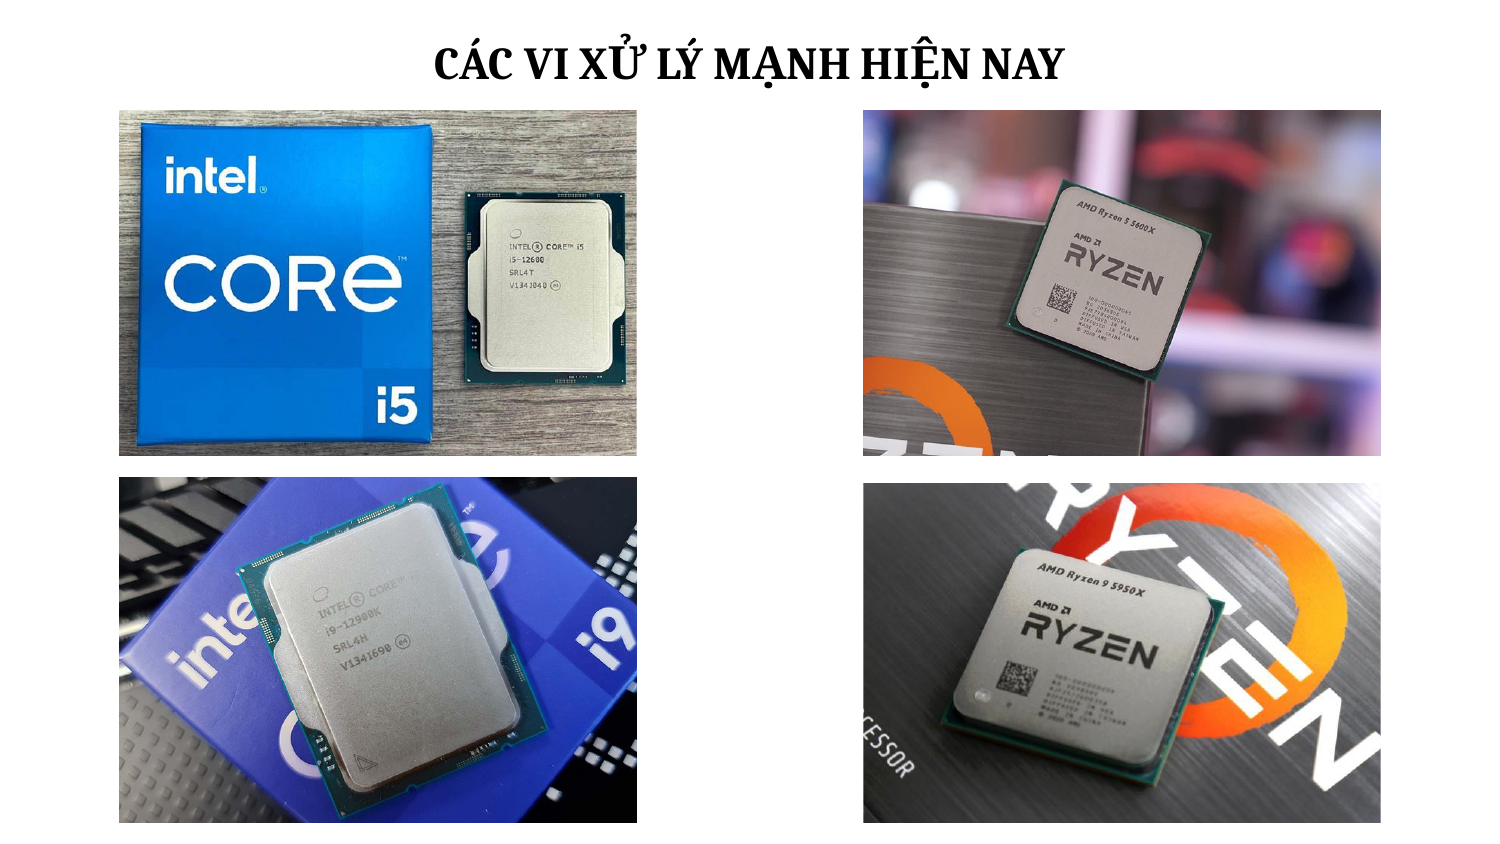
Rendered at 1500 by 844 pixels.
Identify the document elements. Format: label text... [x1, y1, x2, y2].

picture [118, 477, 637, 823]
picture [863, 477, 1381, 823]
text_box CÁC VI XỬ LÝ MẠNH HIỆN NAY [343, 26, 1157, 97]
picture [118, 109, 637, 456]
picture [863, 109, 1381, 456]
